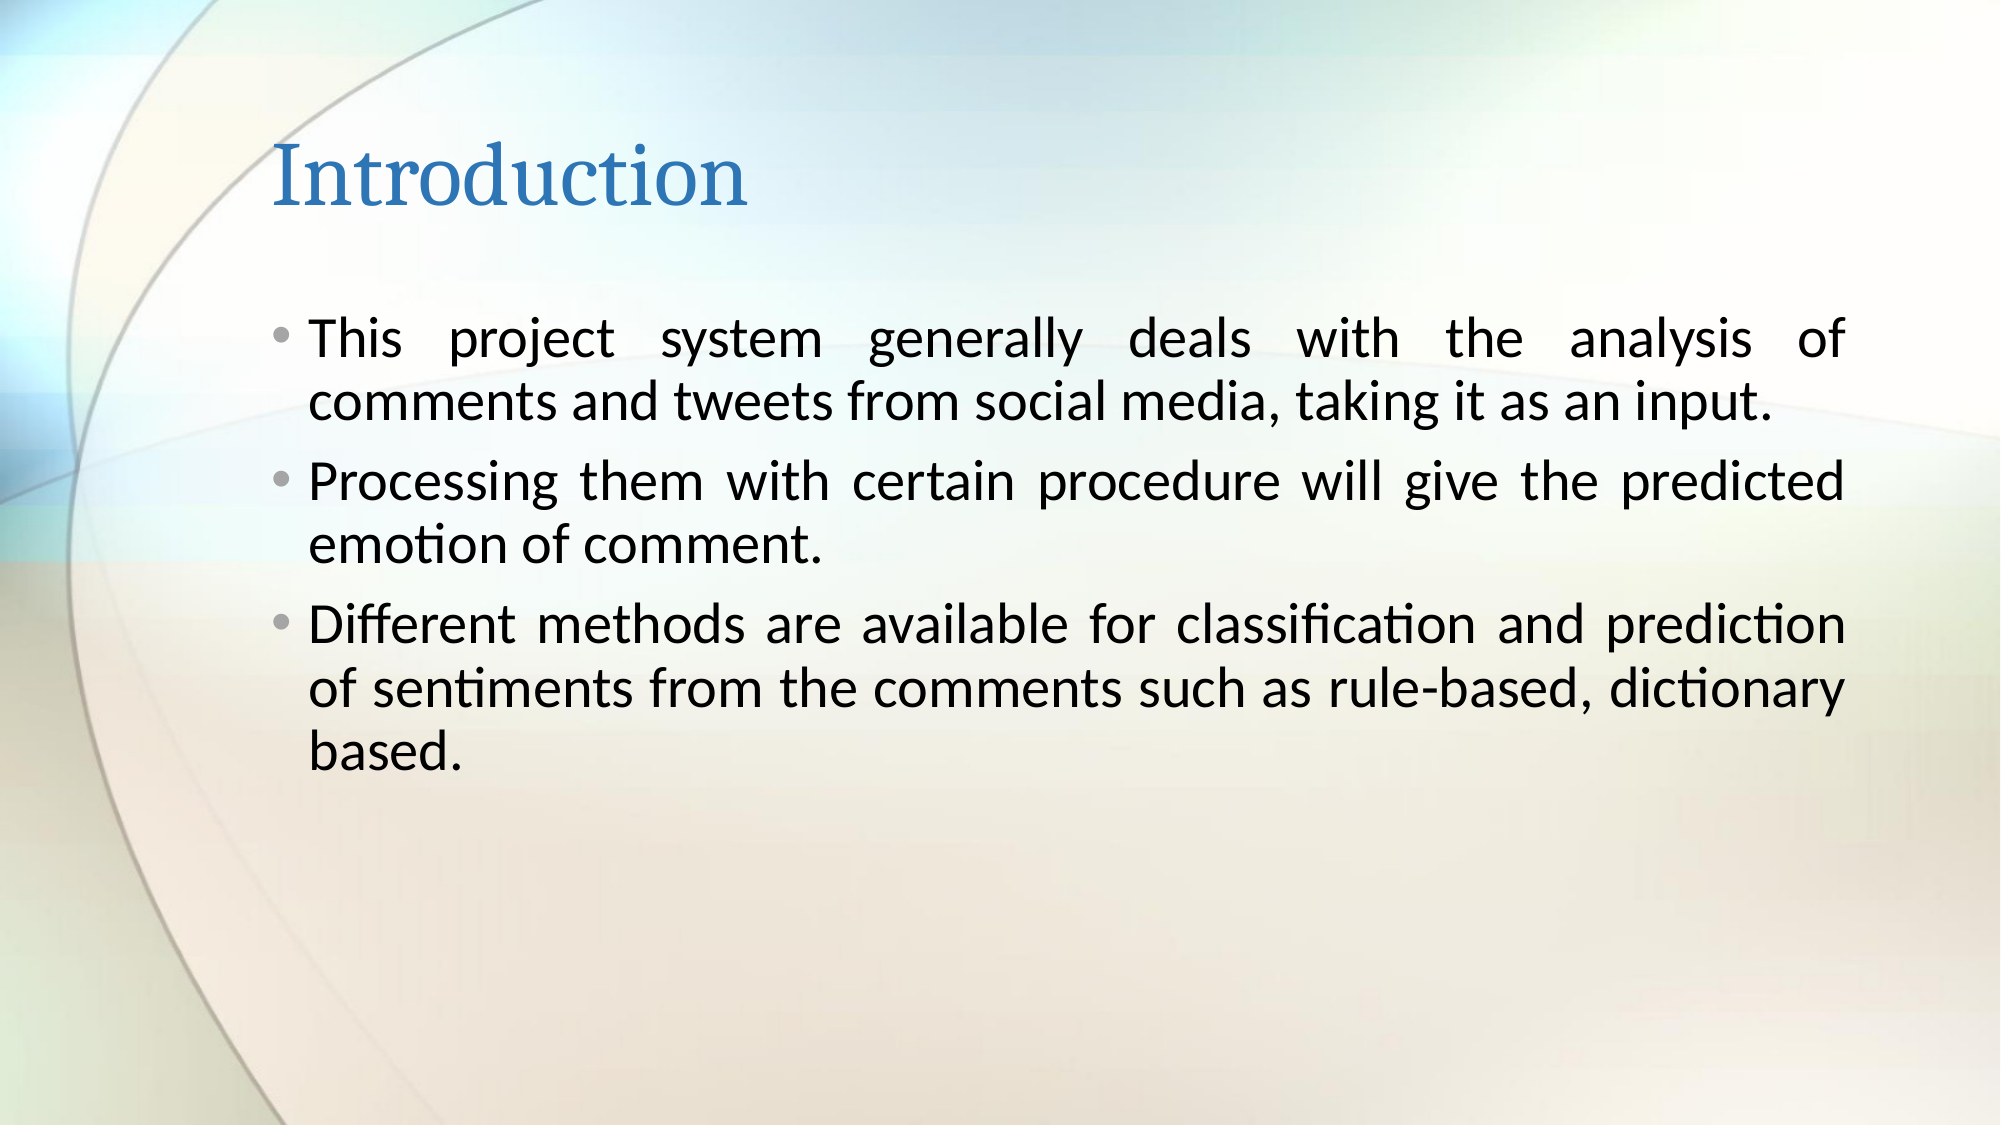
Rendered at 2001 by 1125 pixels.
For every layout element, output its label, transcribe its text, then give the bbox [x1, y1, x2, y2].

picture [0, 0, 2001, 1125]
title Introduction [256, 59, 1863, 278]
list This project system generally deals with the analysis of comments and tweets from social media, taking it as an input. Processing them with certain procedure will give the predicted emotion of comment. Different methods are available for classification and prediction of sentiments from the comments such as rule-based, dictionary based. [256, 299, 1863, 1014]
